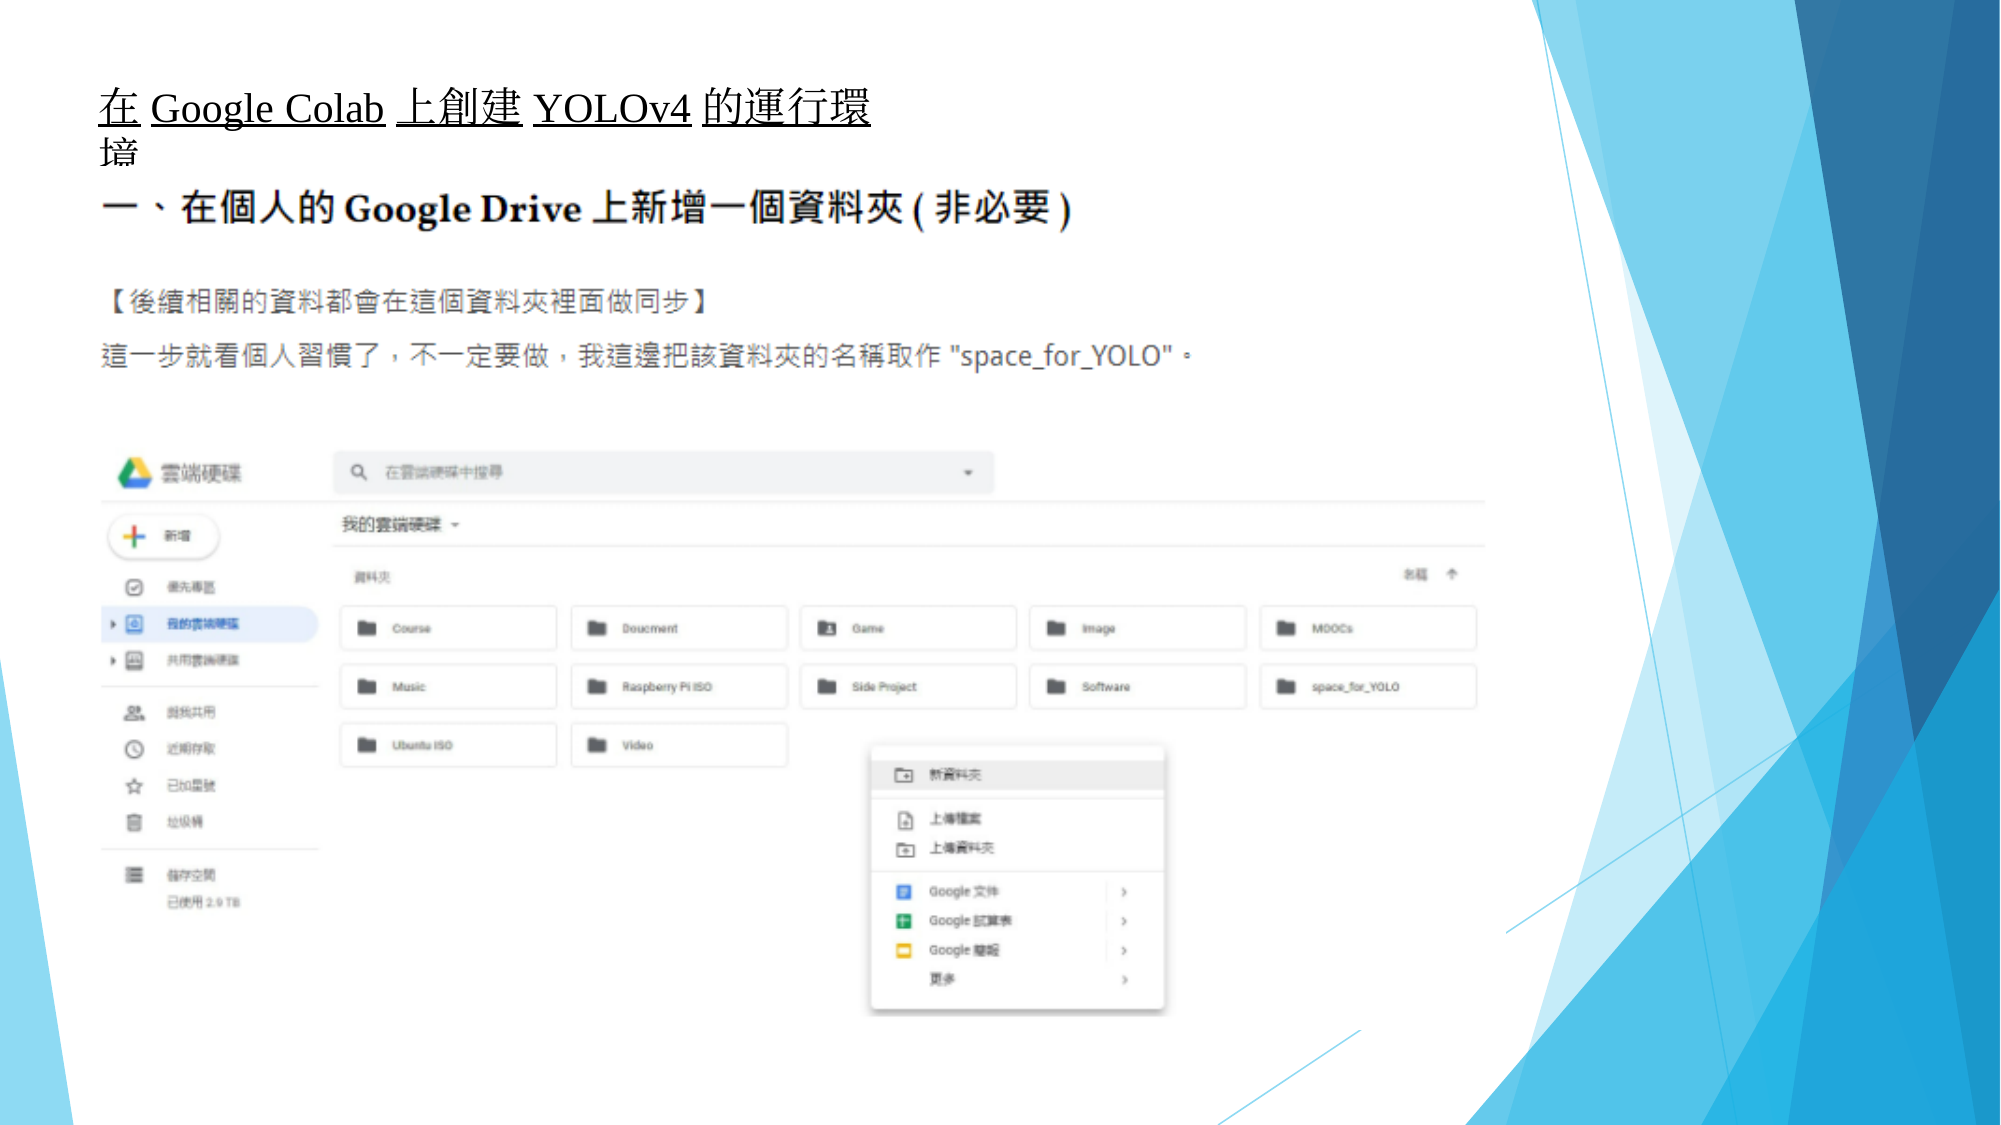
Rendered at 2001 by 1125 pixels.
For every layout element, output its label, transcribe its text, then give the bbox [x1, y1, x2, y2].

text_box 在Google Colab上創建YOLOv4的運行環境 [83, 72, 887, 164]
picture [82, 165, 1506, 1030]
